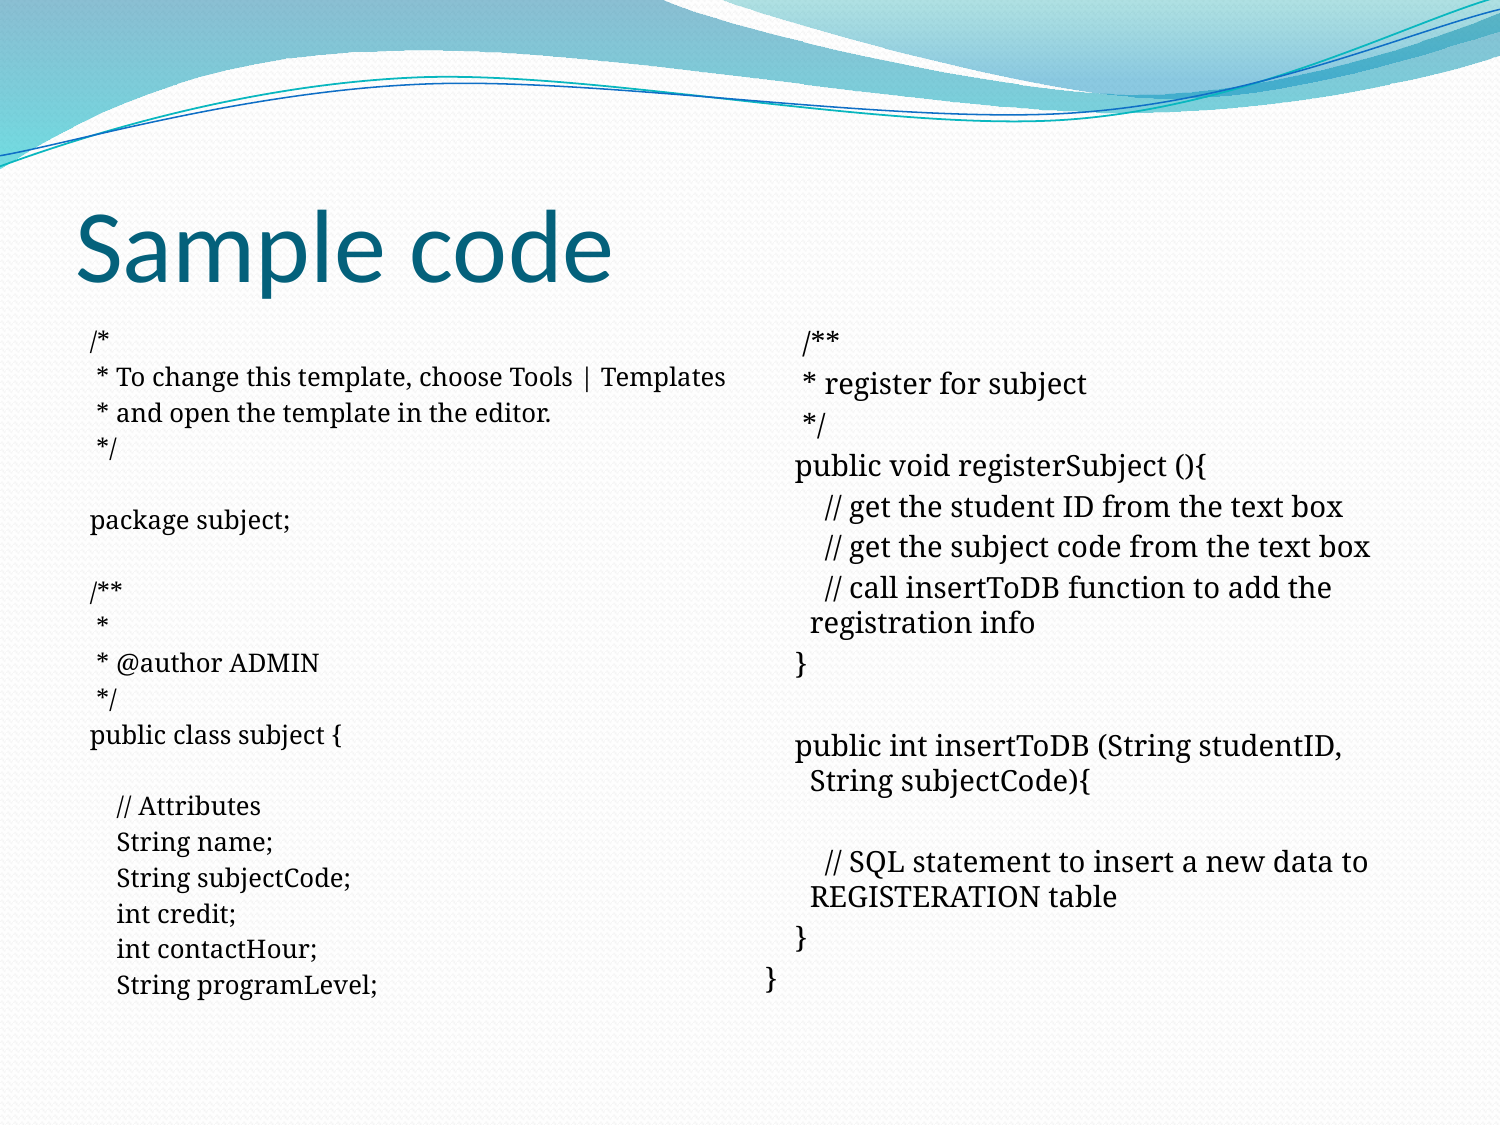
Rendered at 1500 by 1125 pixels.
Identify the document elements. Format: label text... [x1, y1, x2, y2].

text_box /** * register for subject */ public void registerSubject (){ // get the student ID from the text box // get the subject code from the text box // call insertToDB function to add the registration info } public int insertToDB (String studentID, String subjectCode){ // SQL statement to insert a new data to REGISTERATION table } } [749, 317, 1425, 1038]
list /* * To change this template, choose Tools | Templates * and open the template in the editor. */ package subject; /** * * @author ADMIN */ public class subject { // Attributes String name; String subjectCode; int credit; int contactHour; String programLevel; [75, 317, 749, 1038]
title Sample code [75, 115, 1425, 303]
